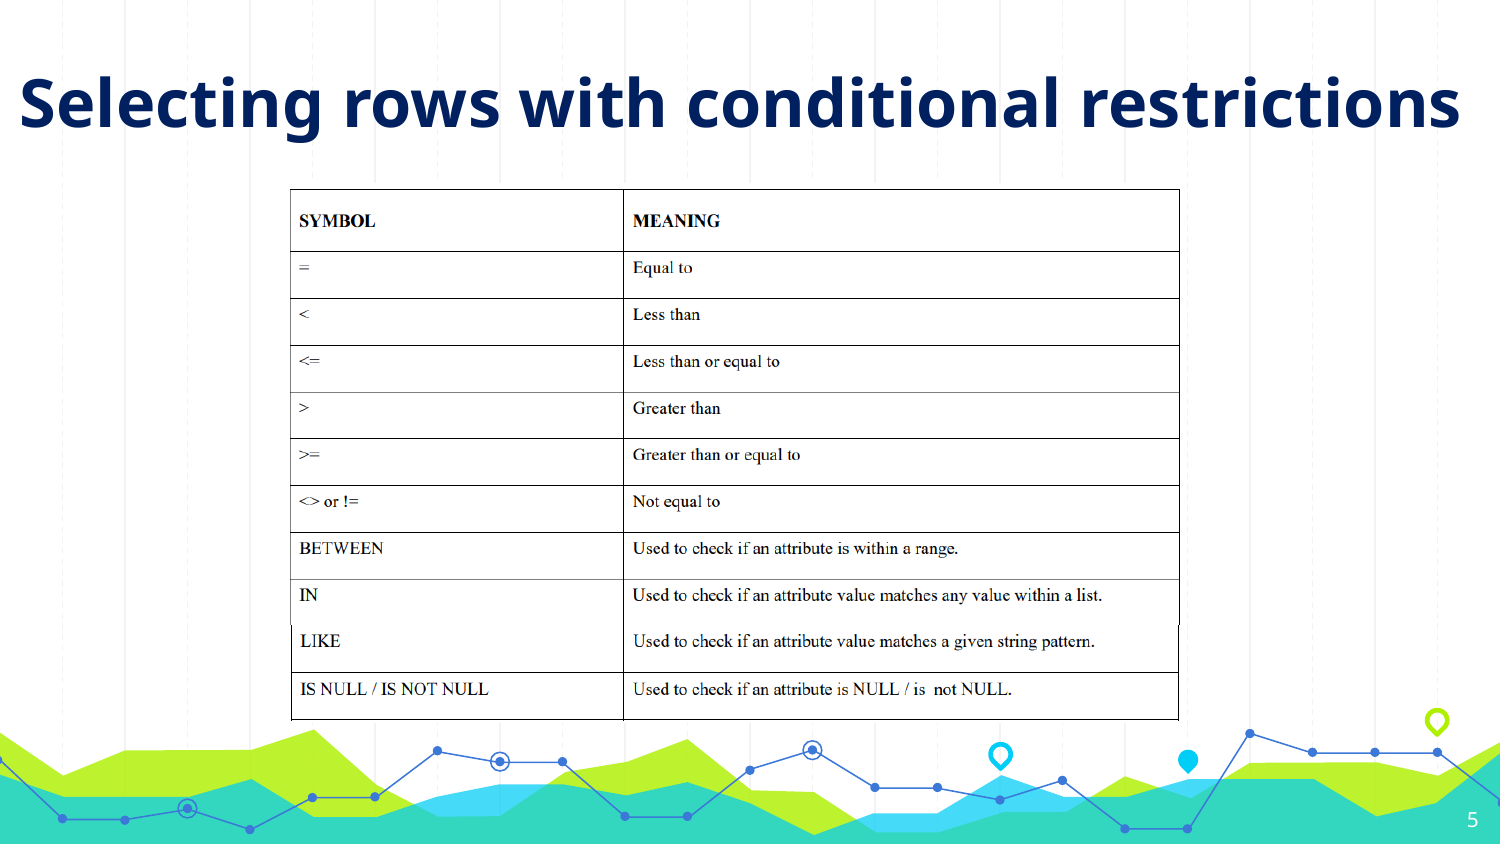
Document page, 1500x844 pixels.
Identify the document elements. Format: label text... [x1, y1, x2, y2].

title Selecting rows with conditional restrictions [0, 38, 1500, 156]
slide_number 5 [1403, 791, 1494, 844]
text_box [283, 182, 1186, 723]
